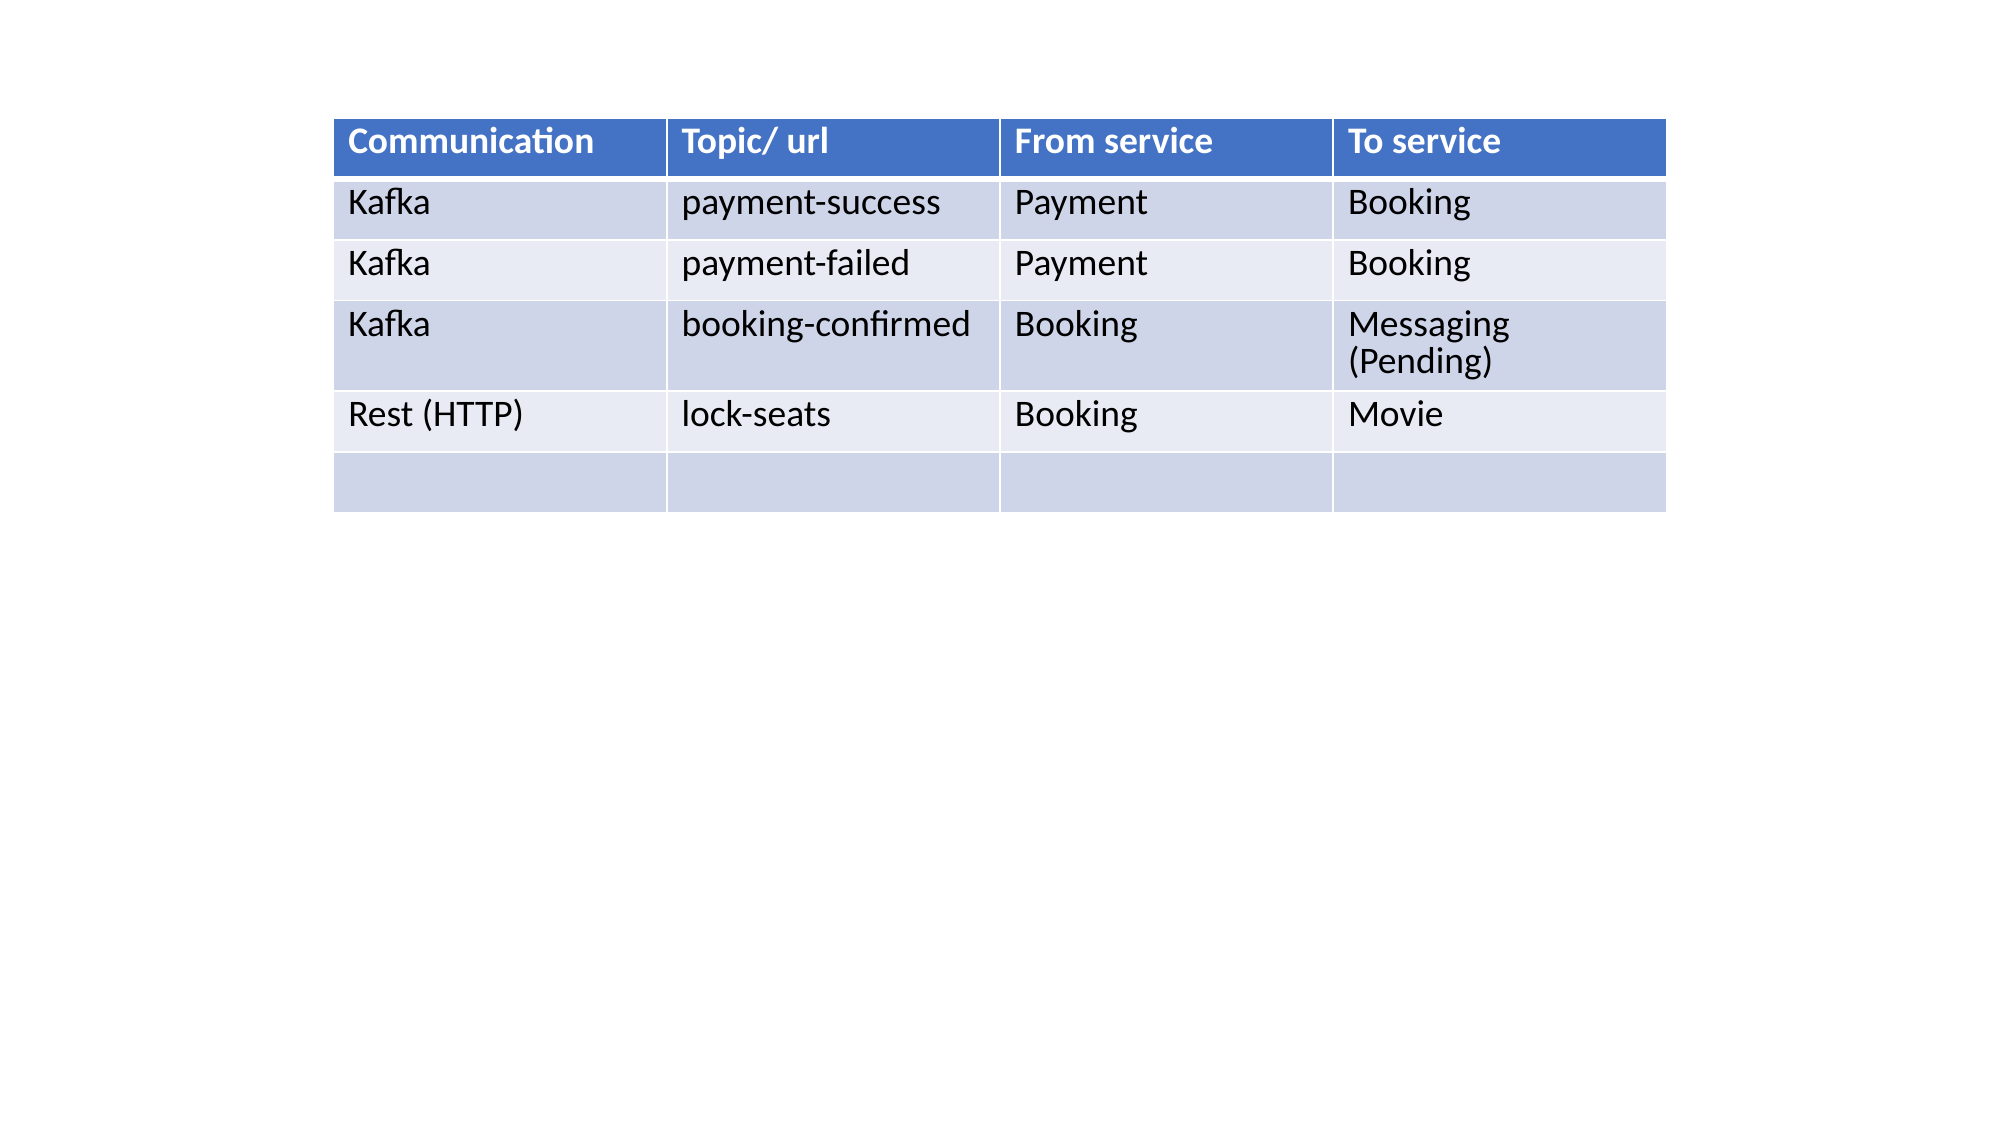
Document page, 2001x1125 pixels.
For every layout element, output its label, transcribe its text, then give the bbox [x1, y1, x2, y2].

table_cell [1334, 453, 1666, 512]
table_header Communication [334, 119, 666, 176]
table_cell Booking [1334, 241, 1666, 300]
table_cell Booking [1001, 301, 1332, 390]
table_cell [668, 453, 999, 512]
table_cell Messaging (Pending) [1334, 301, 1666, 390]
table_cell payment-failed [668, 241, 999, 300]
table_cell Movie [1334, 392, 1666, 451]
table_header To service [1334, 119, 1666, 176]
table_cell Kafka [334, 241, 666, 300]
table_cell Booking [1334, 182, 1666, 239]
table_cell payment-success [668, 182, 999, 239]
table_cell Kafka [334, 182, 666, 239]
table_cell lock-seats [668, 392, 999, 451]
table_cell Booking [1001, 392, 1332, 451]
table_cell Rest (HTTP) [334, 392, 666, 451]
table_cell Payment [1001, 241, 1332, 300]
table_cell booking-confirmed [668, 301, 999, 390]
table_cell [334, 453, 666, 512]
table_header Topic/ url [668, 119, 999, 176]
table_cell Kafka [334, 301, 666, 390]
table_header From service [1001, 119, 1332, 176]
table_cell [1001, 453, 1332, 512]
table_cell Payment [1001, 182, 1332, 239]
